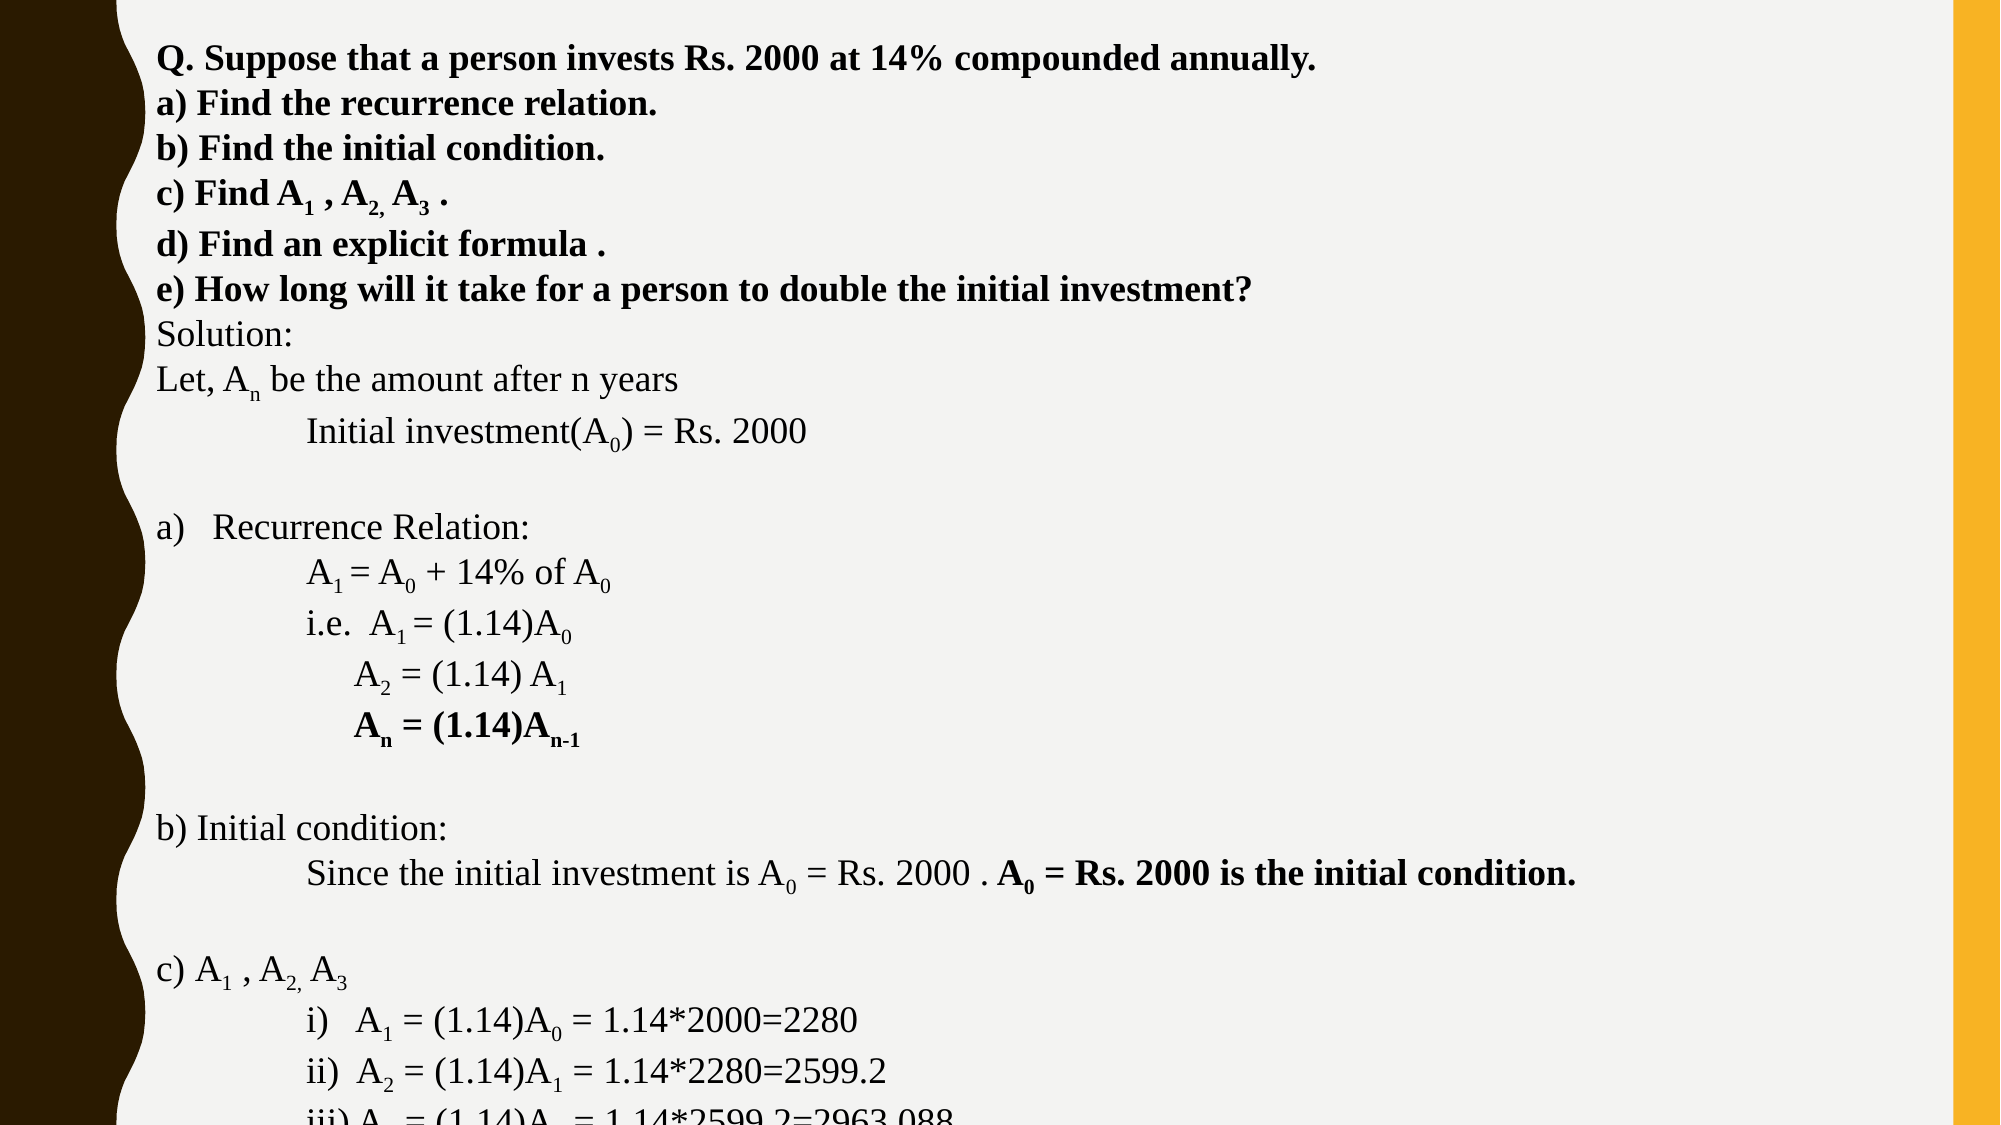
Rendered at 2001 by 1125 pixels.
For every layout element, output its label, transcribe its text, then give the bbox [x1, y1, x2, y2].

text_box [444, 631, 452, 692]
text_box Q. Suppose that a person invests Rs. 2000 at 14% compounded annually. a) Find the recurrence relation. b) Find the initial condition. c) Find A1 , A2, A3 . d) Find an explicit formula . e) How long will it take for a person to double the initial investment? Solution: Let, An be the amount after n years Initial investment(A0) = Rs. 2000 Recurrence Relation: A1 = A0 + 14% of A0 i.e. A1 = (1.14)A0 A2 = (1.14) A1 An = (1.14)An-1 b) Initial condition: Since the initial investment is A0 = Rs. 2000 . A0 = Rs. 2000 is the initial condition. c) A1 , A2, A3 i) A1 = (1.14)A0 = 1.14*2000=2280 ii) A2 = (1.14)A1 = 1.14*2280=2599.2 iii) A3 = (1.14)A2 = 1.14*2599.2=2963.088 [141, 25, 1867, 1125]
